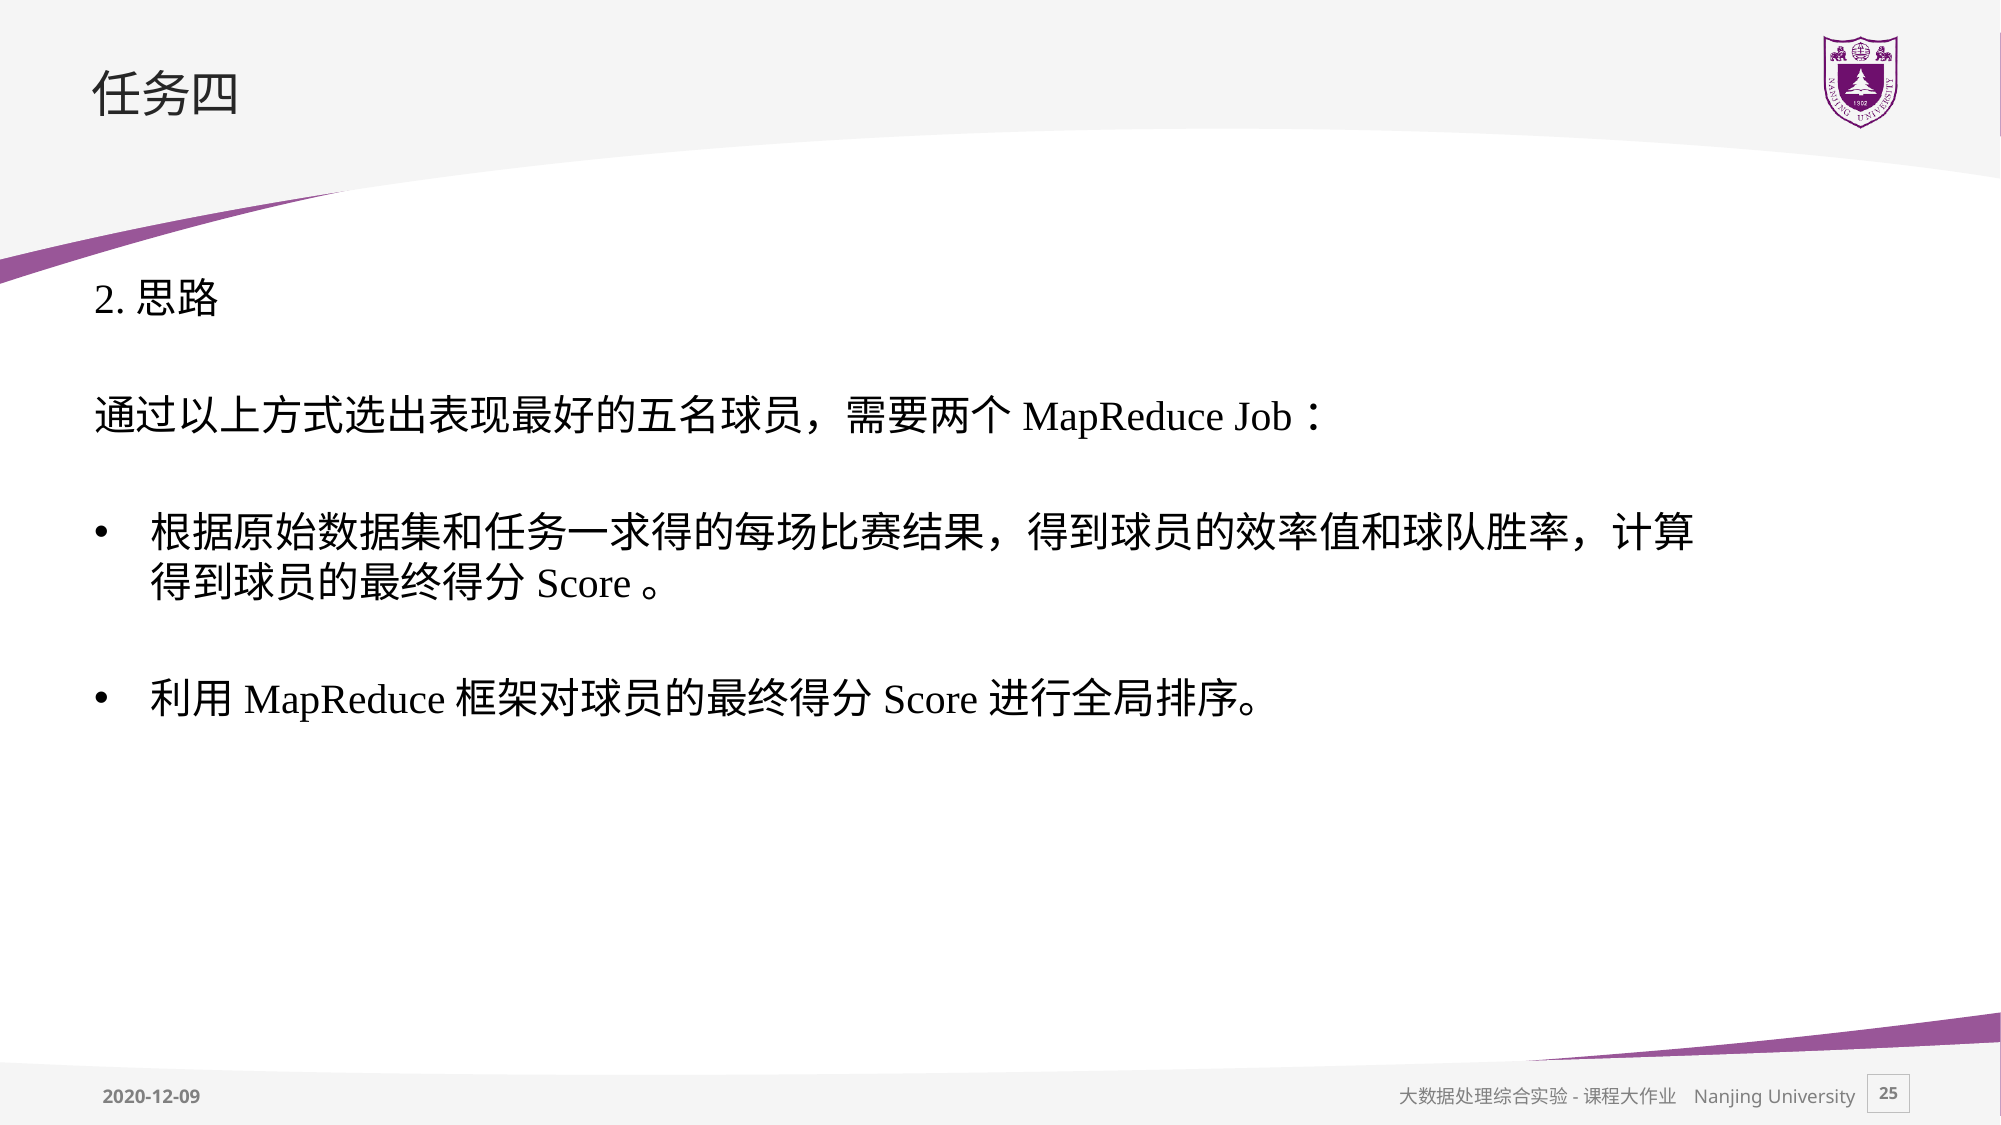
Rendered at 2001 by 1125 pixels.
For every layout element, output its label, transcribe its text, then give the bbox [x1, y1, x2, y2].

title 任务四 [79, 57, 1880, 146]
text_box 2.思路 通过以上方式选出表现最好的五名球员，需要两个MapReduce Job： 根据原始数据集和任务一求得的每场比赛结果，得到球员的效率值和球队胜率，计算得到球员的最终得分Score。 利用MapReduce框架对球员的最终得分Score进行全局排序。 [79, 264, 1748, 963]
picture [1812, 33, 1909, 130]
